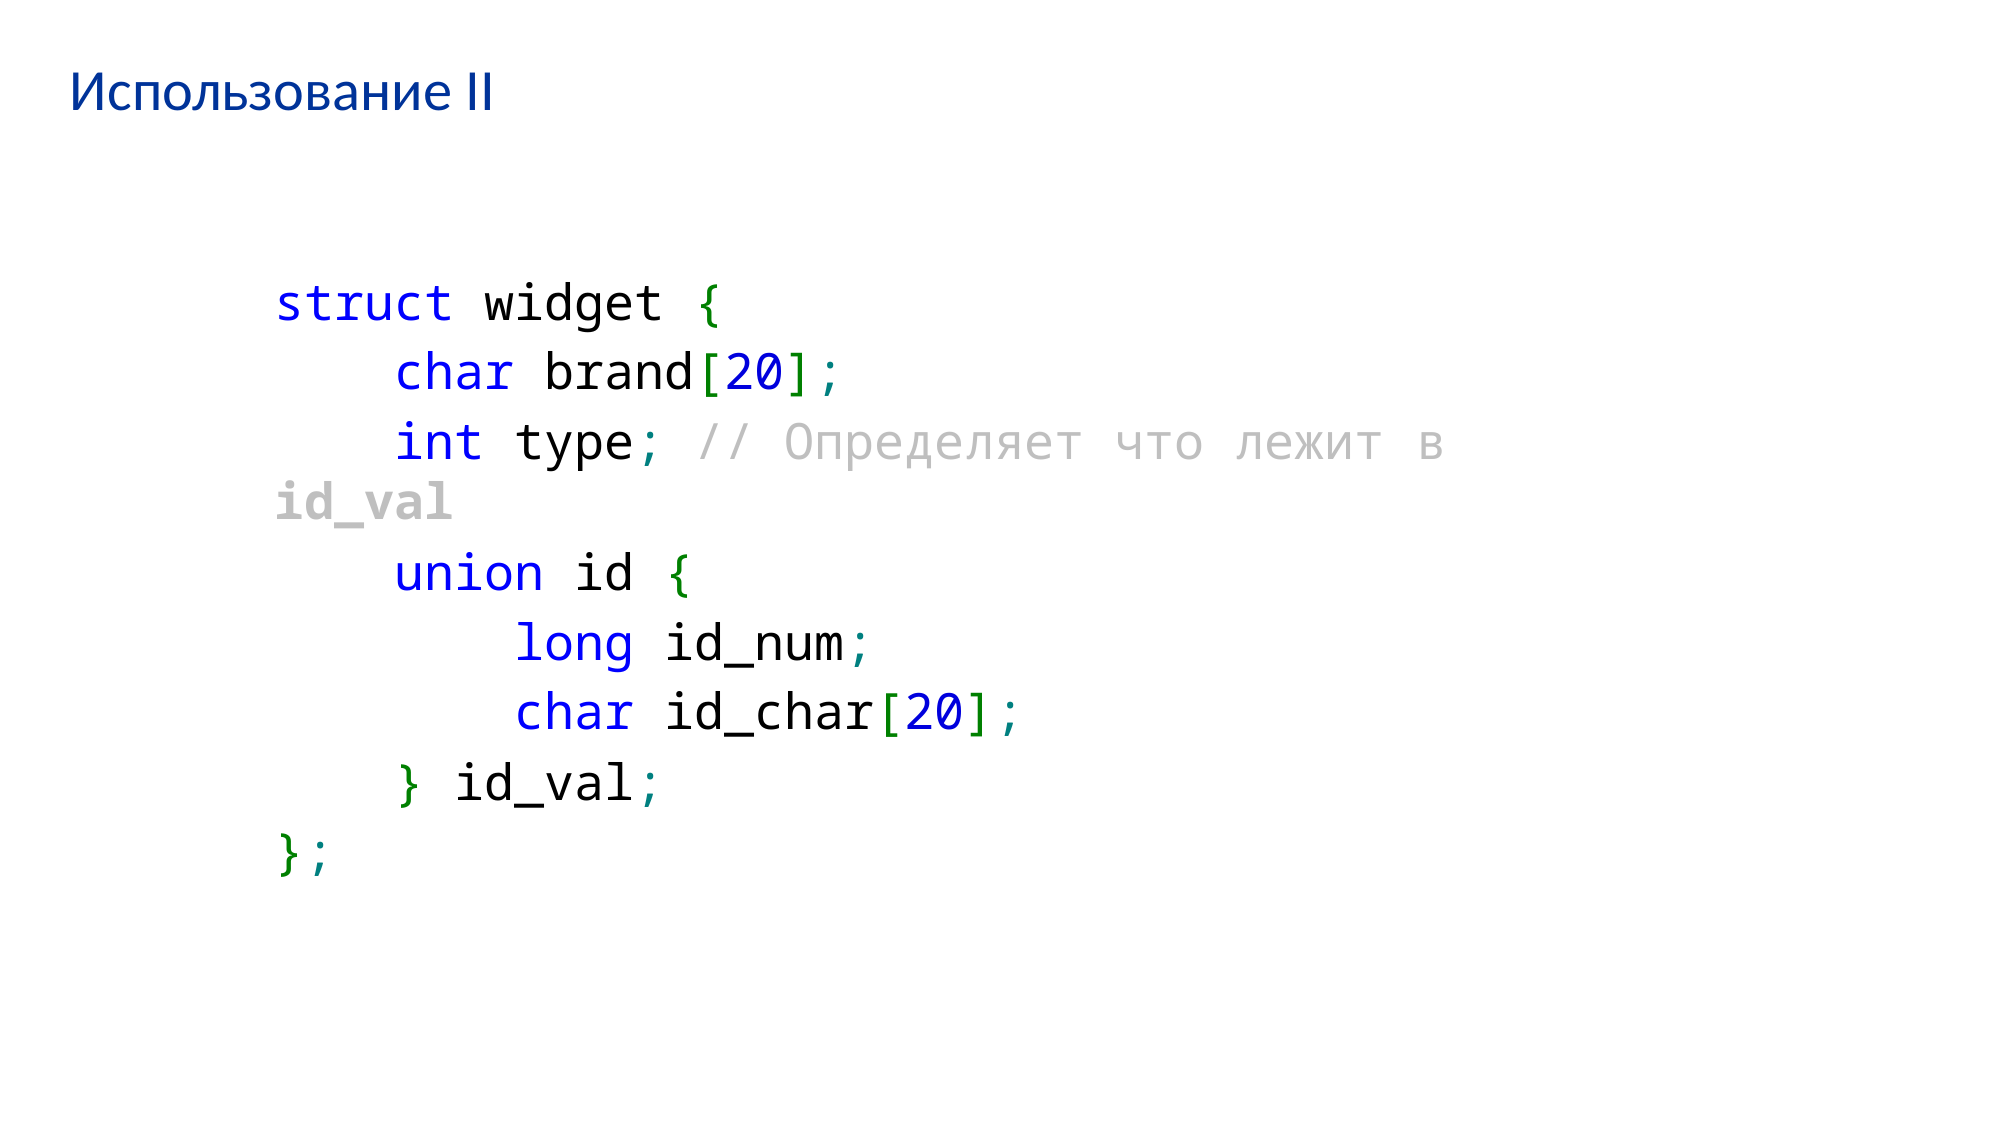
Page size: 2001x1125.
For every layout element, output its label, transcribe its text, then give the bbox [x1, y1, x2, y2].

list struct widget { char brand[20]; int type; // Определяет что лежит в id_val union id { long id_num; char id_char[20]; } id_val; }; [259, 262, 1567, 1005]
title Использование II [55, 45, 1945, 185]
